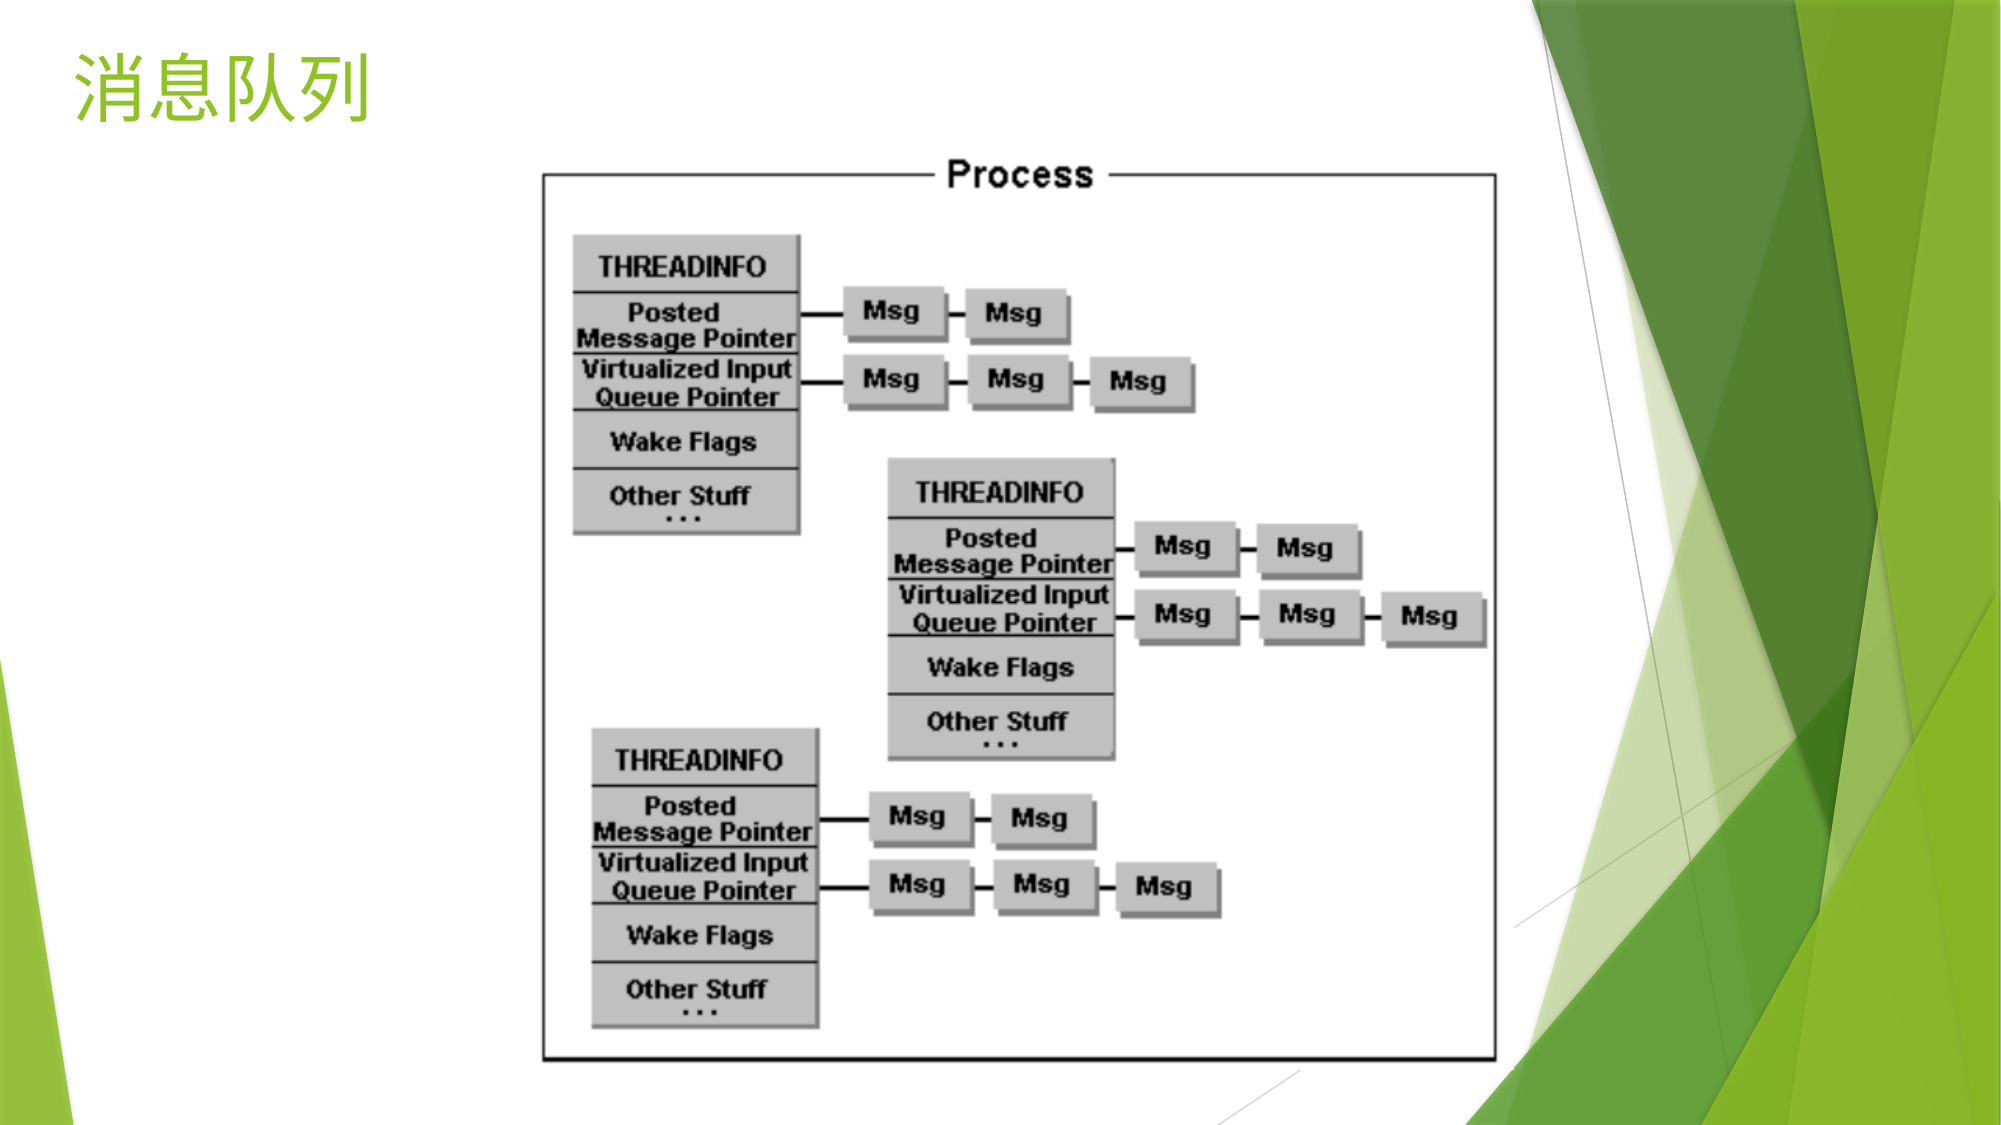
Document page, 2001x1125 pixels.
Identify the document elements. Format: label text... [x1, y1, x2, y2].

picture [527, 148, 1514, 1070]
title 消息队列 [57, 33, 411, 167]
